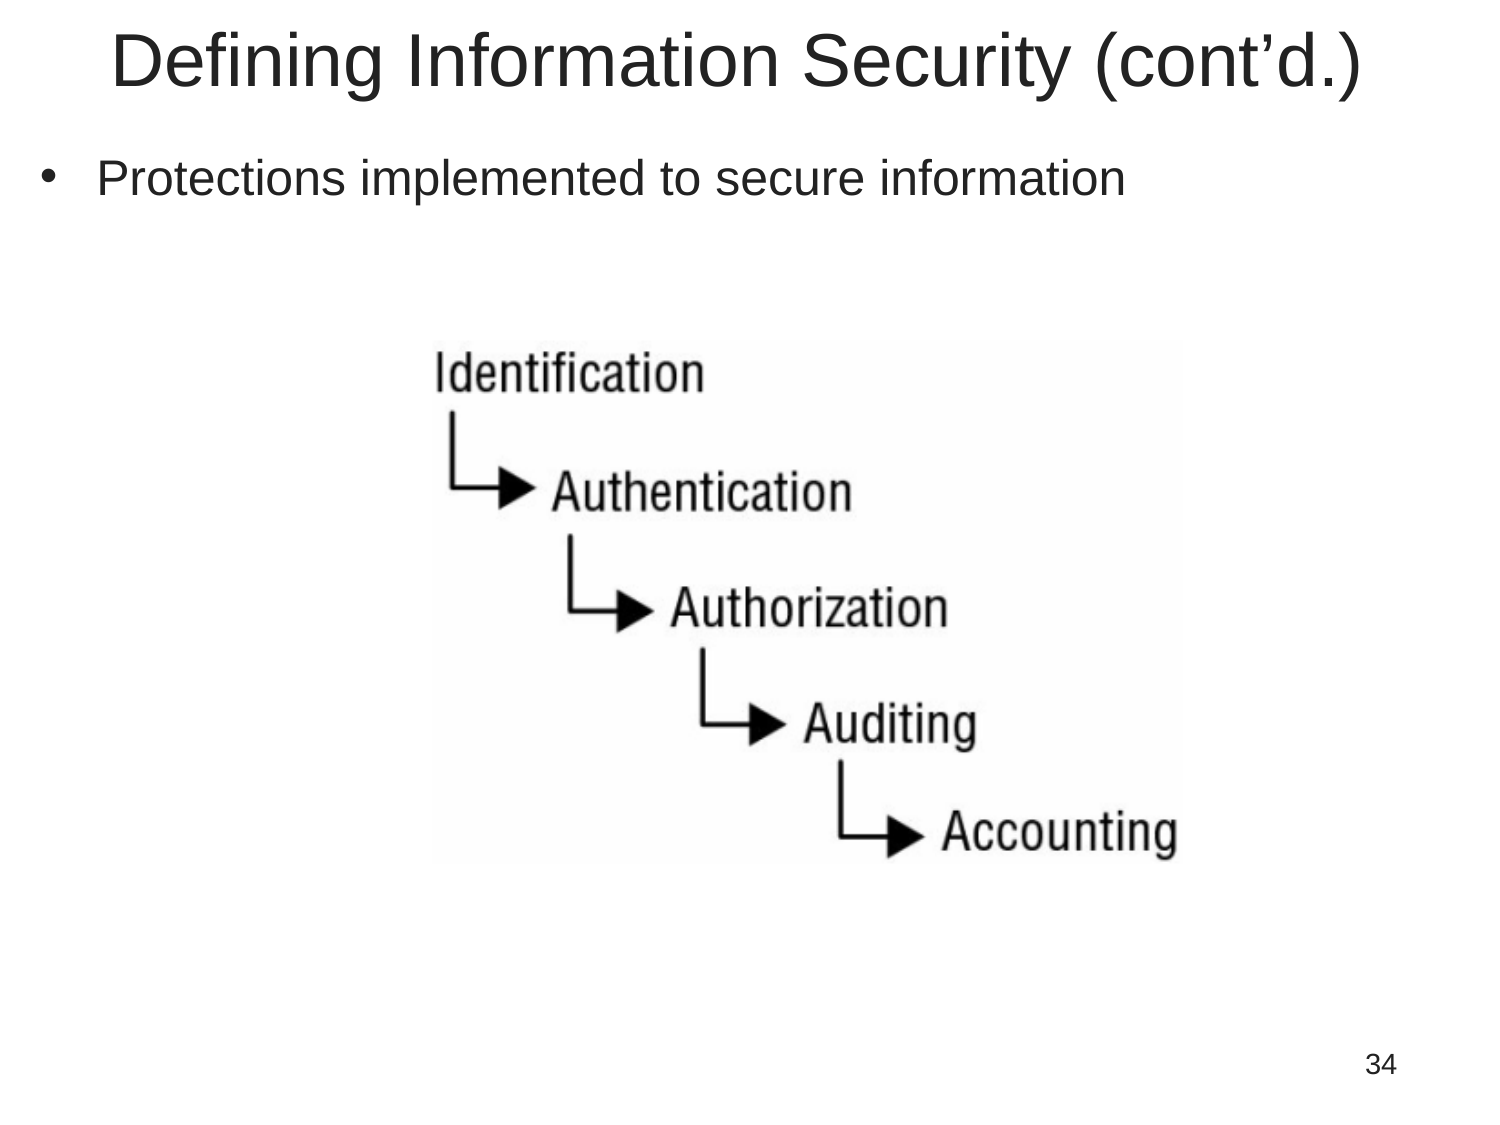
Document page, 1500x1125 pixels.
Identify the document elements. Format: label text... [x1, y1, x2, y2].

text_box 34 [1324, 1037, 1413, 1100]
list Protections implemented to secure information [24, 137, 1463, 888]
picture [373, 330, 1251, 871]
title Defining Information Security (cont’d.) [75, 0, 1400, 137]
